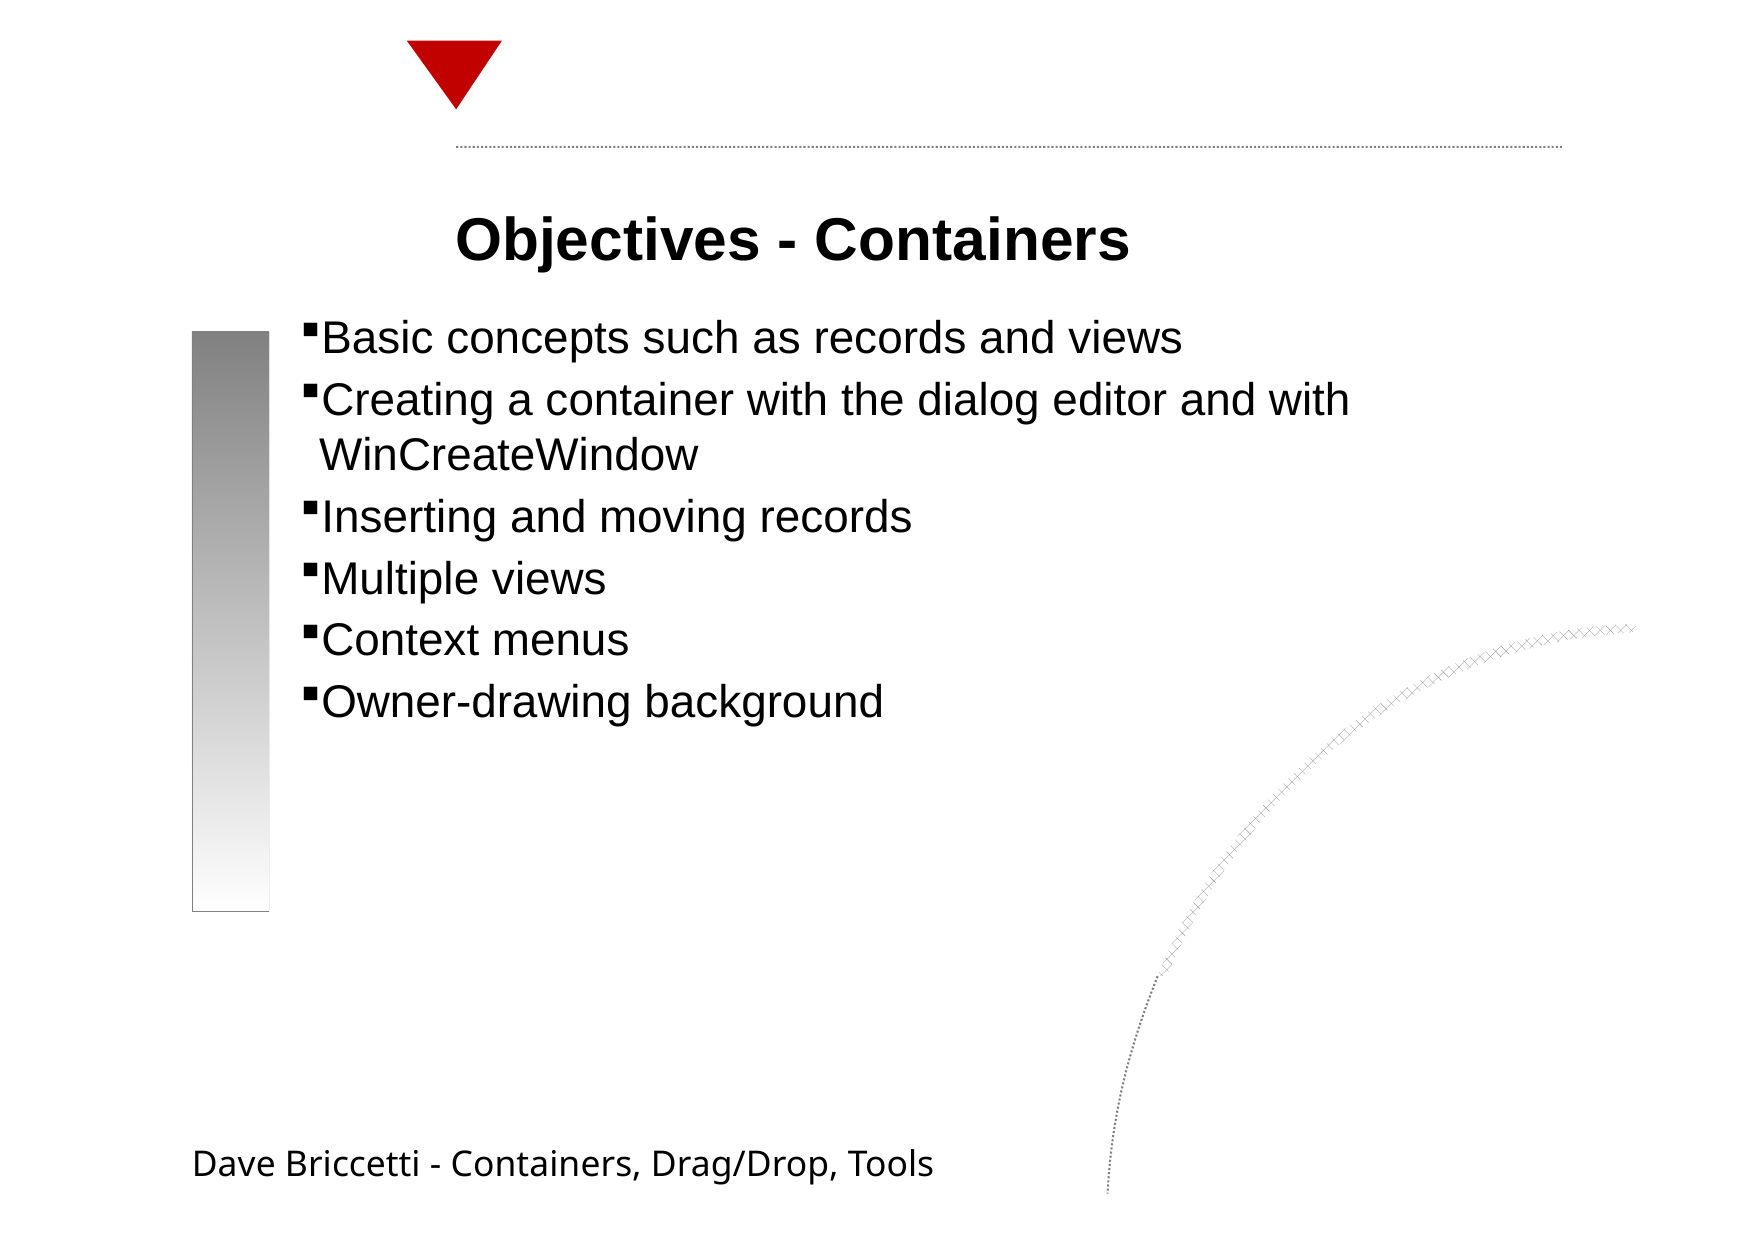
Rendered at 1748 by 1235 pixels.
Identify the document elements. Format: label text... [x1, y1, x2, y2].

text_box [406, 40, 503, 110]
text_box [191, 331, 270, 912]
text_box [1157, 727, 1363, 977]
text_box Dave Briccetti - Containers, Drag/Drop, Tools [191, 1141, 1505, 1184]
text_box Objectives - Containers [455, 200, 1568, 273]
text_box Basic concepts such as records and views Creating a container with the dialog editor and with WinCreateWindow Inserting and moving records Multiple views Context menus Owner-drawing background [300, 307, 1561, 727]
text_box [1561, 624, 1636, 642]
text_box [1112, 976, 1158, 1141]
